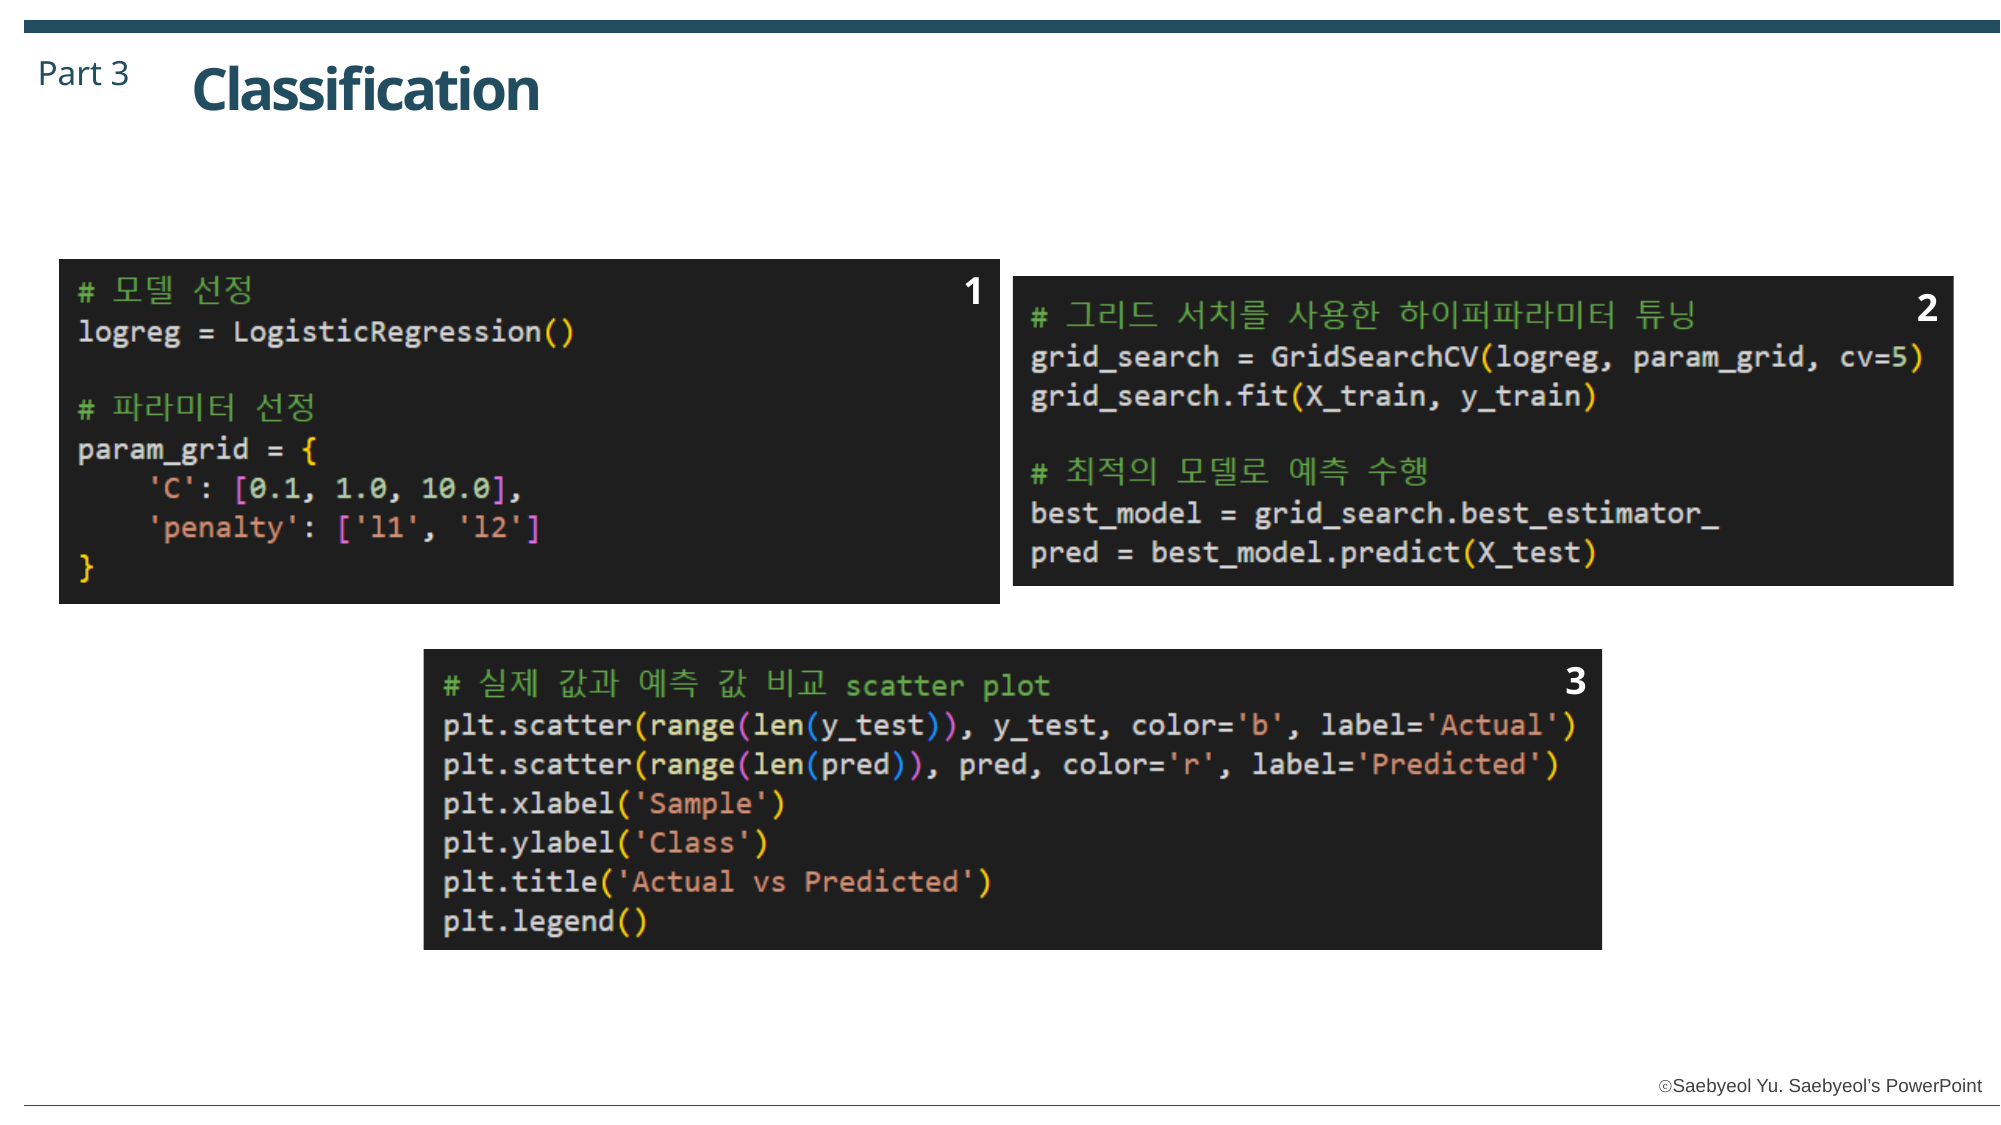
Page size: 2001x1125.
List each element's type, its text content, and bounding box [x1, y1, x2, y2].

picture [59, 259, 1000, 604]
text_box Classification [176, 44, 557, 130]
text_box Part 3 [22, 44, 145, 100]
picture [423, 649, 1603, 950]
picture [1012, 276, 1954, 586]
